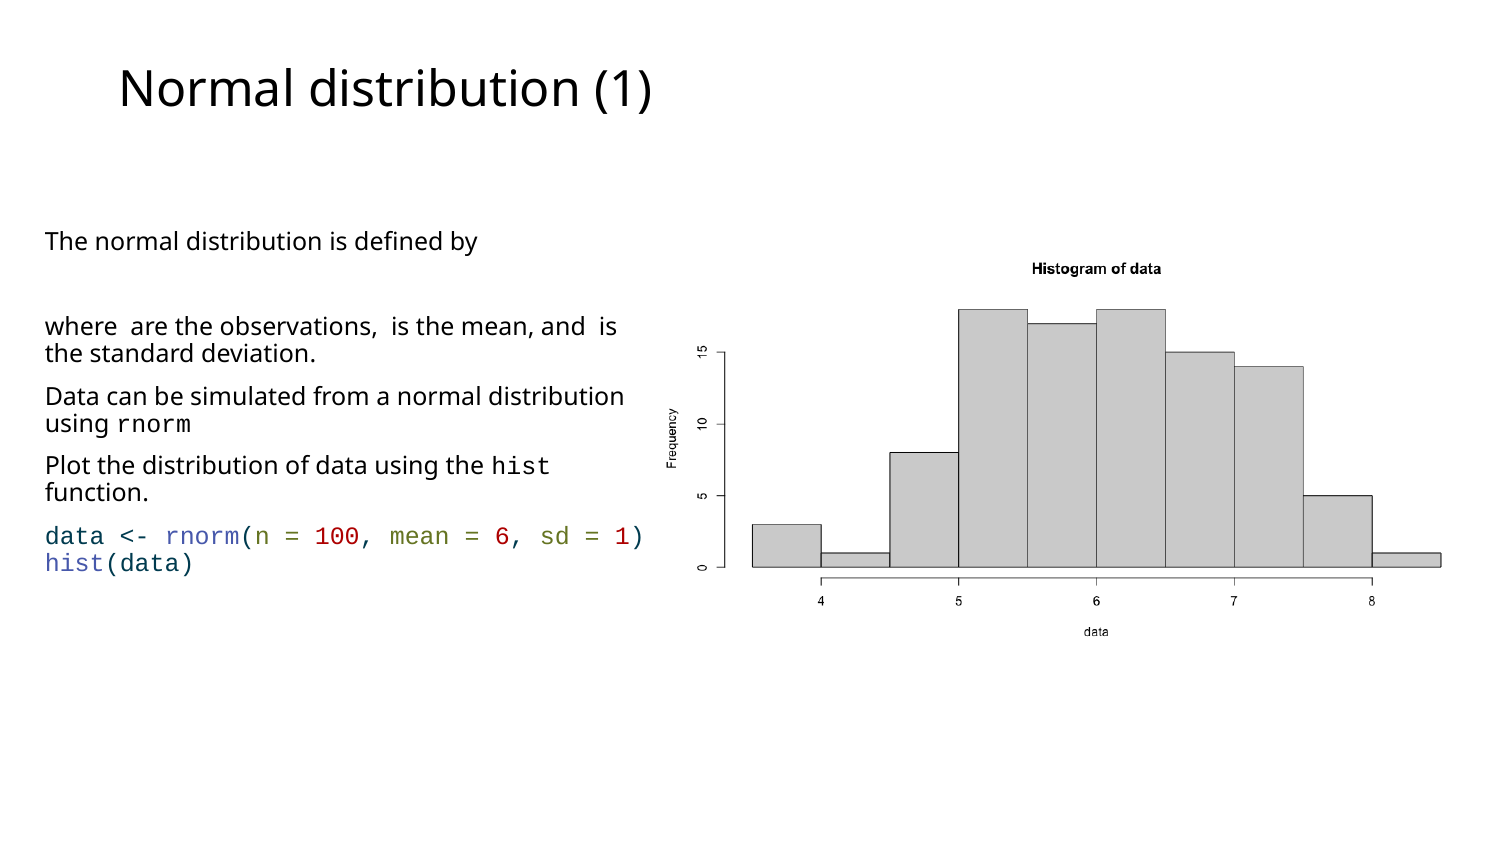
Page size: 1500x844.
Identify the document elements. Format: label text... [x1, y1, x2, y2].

title Normal distribution (1) [103, 56, 1239, 254]
picture [661, 235, 1500, 656]
